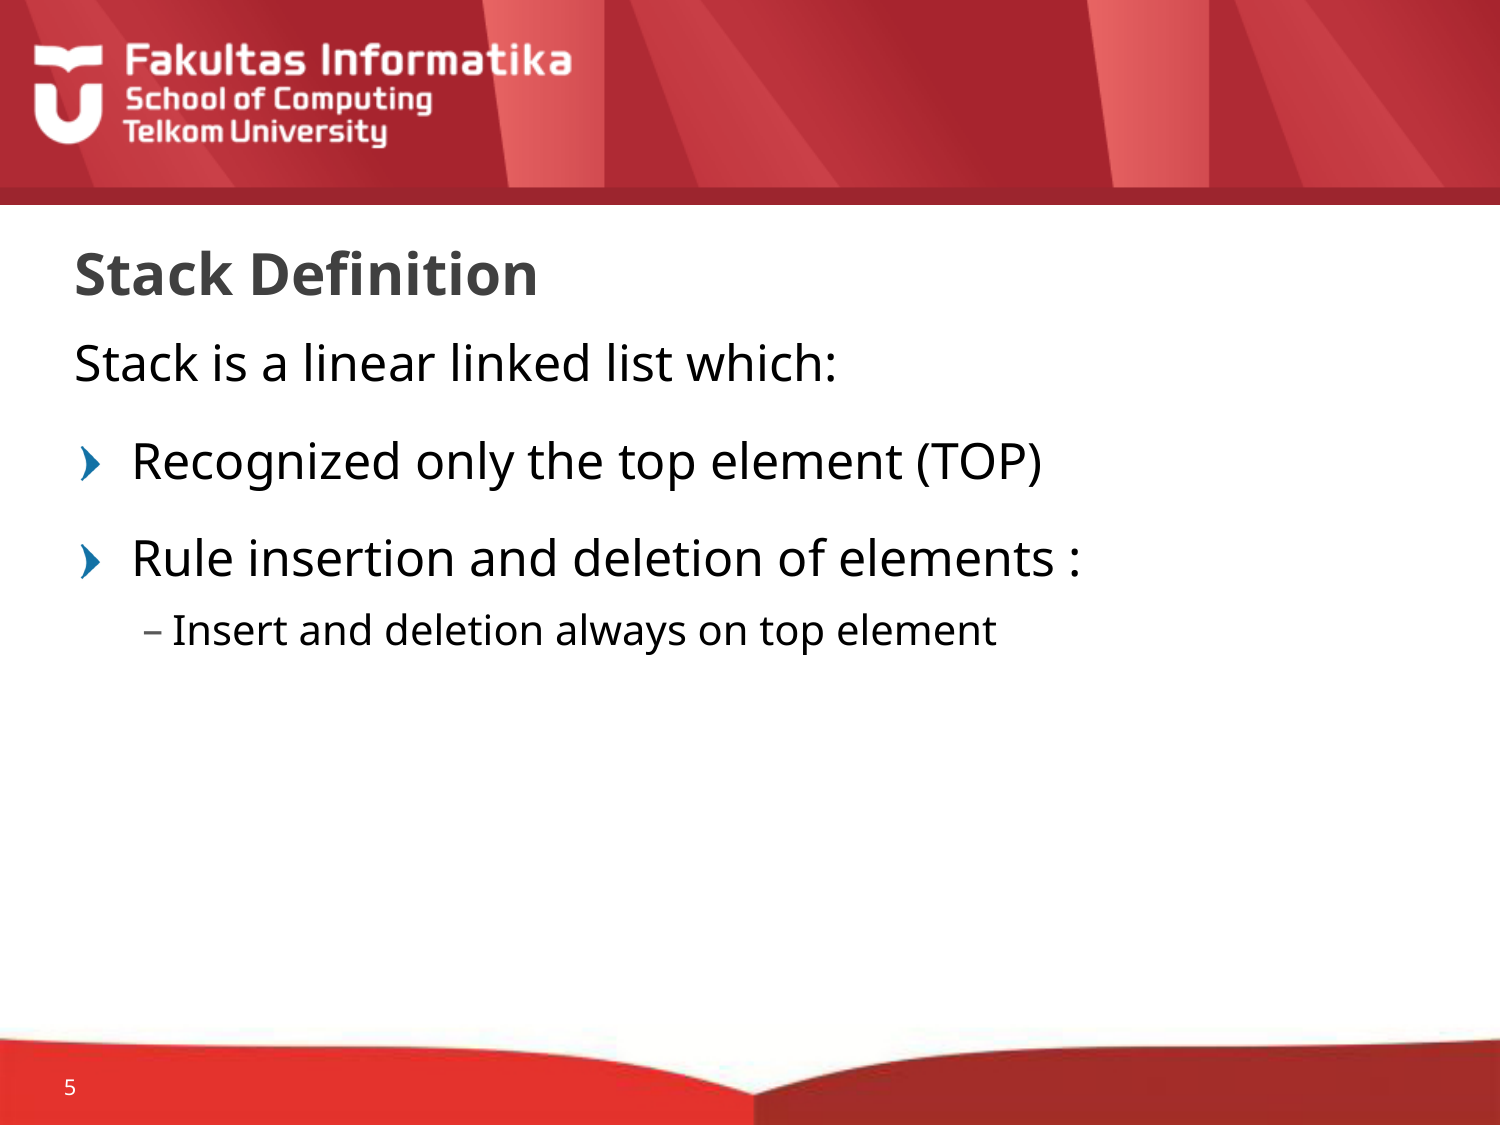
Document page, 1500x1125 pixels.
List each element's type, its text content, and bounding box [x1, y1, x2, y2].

list Stack is a linear linked list which: Recognized only the top element (TOP) Rule insertion and deletion of elements : Insert and deletion always on top element [59, 324, 1426, 990]
picture [74, 435, 104, 483]
picture [0, 0, 1500, 205]
slide_number 5 [63, 1058, 123, 1119]
picture [74, 533, 104, 581]
title Stack Definition [59, 219, 1426, 324]
picture [0, 1024, 1500, 1125]
